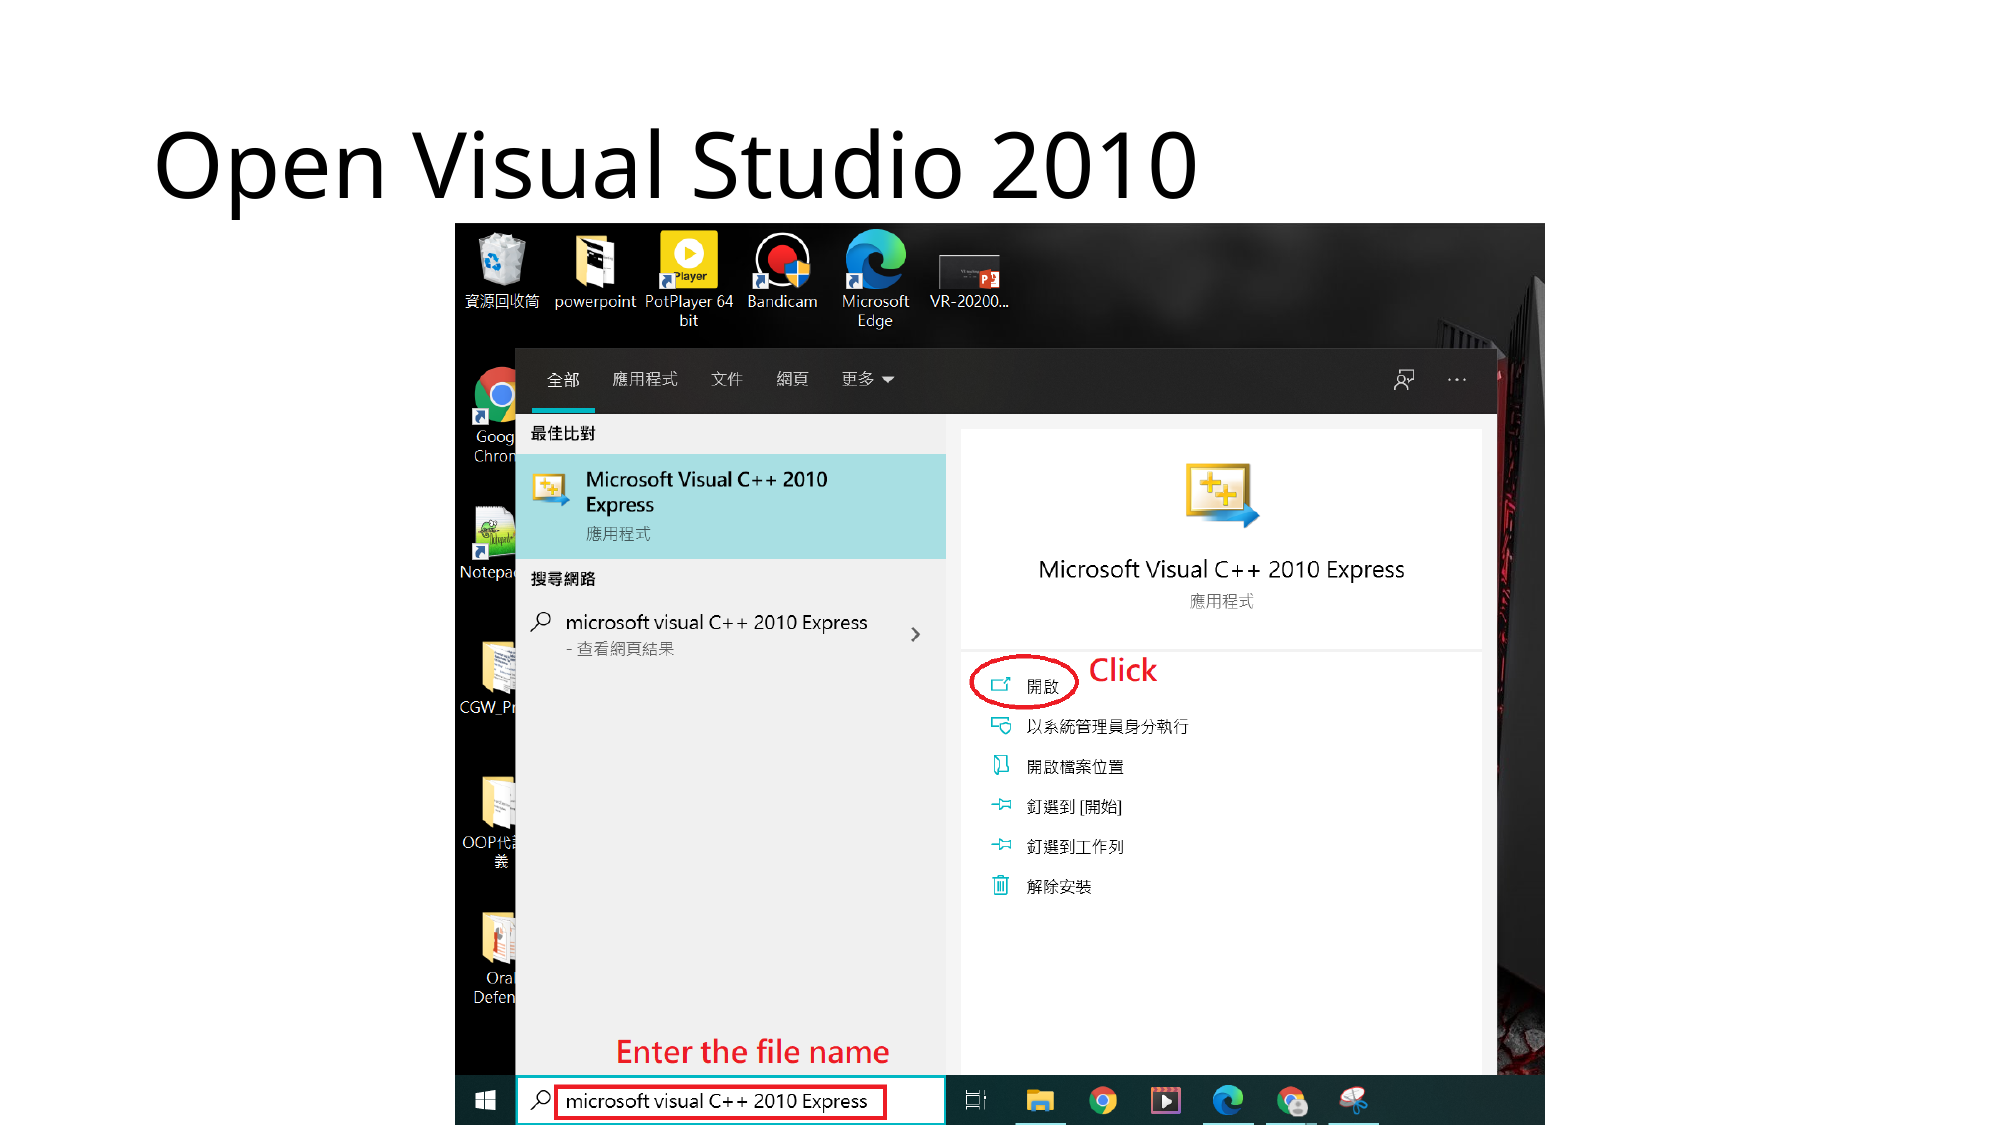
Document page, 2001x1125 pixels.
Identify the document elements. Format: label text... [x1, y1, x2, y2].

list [455, 223, 1545, 1125]
title Open Visual Studio 2010 [137, 59, 1863, 278]
